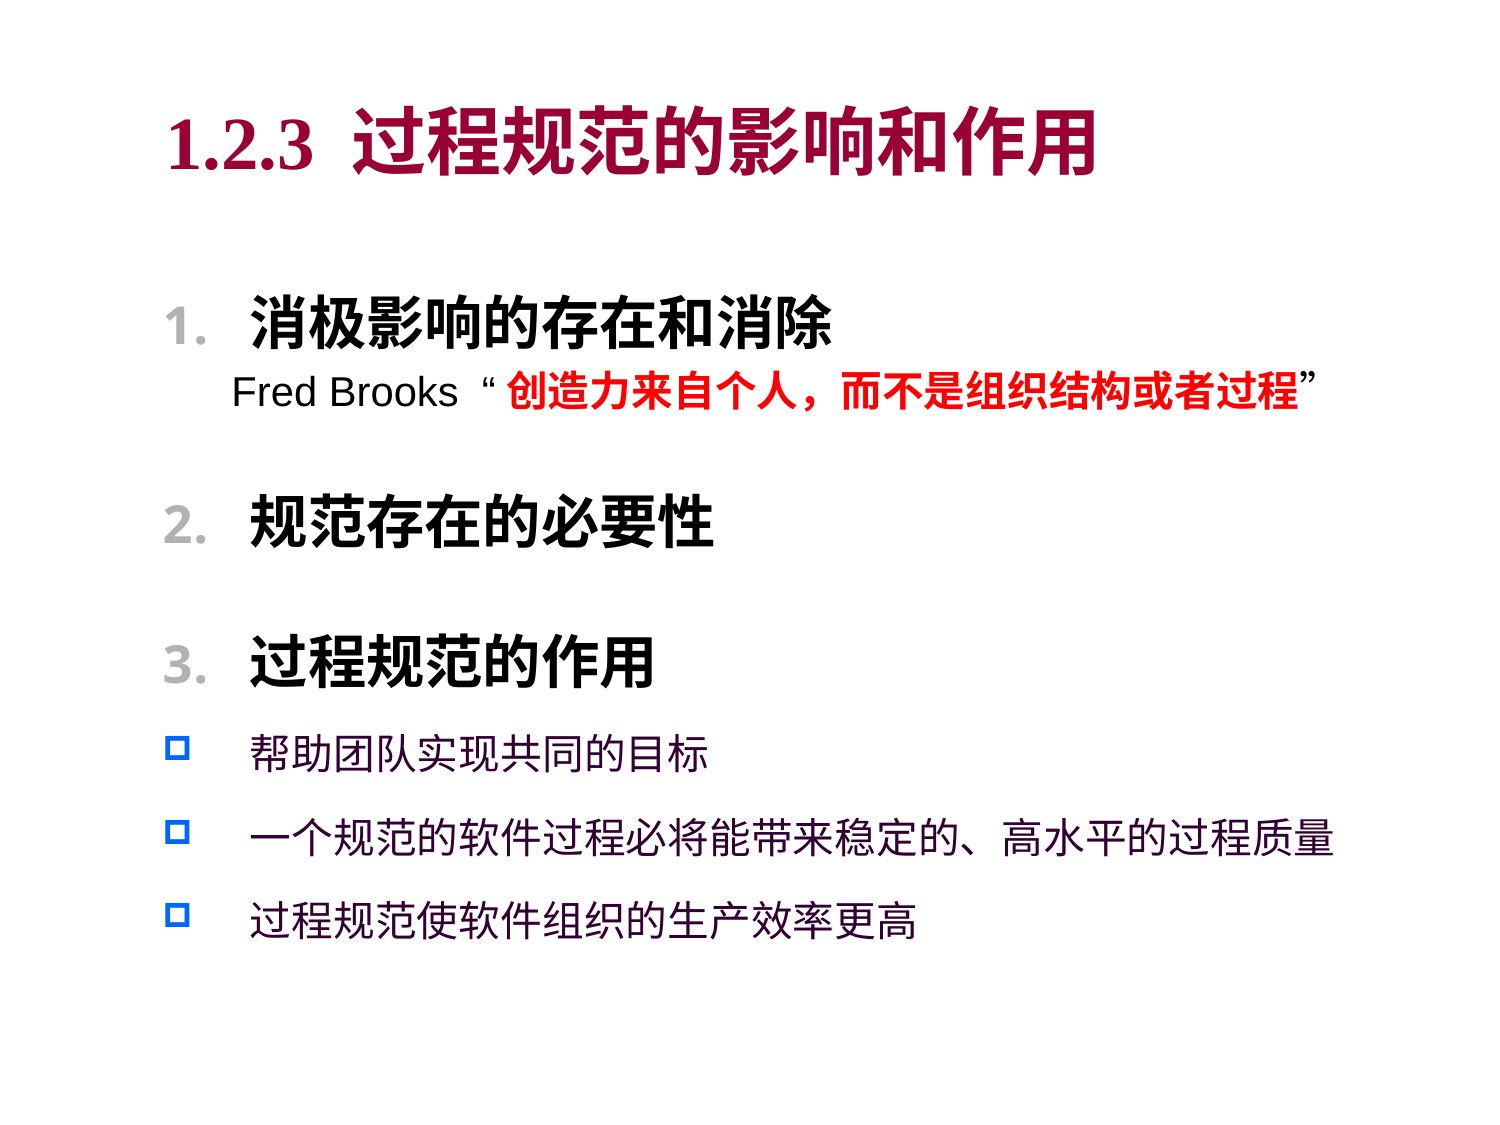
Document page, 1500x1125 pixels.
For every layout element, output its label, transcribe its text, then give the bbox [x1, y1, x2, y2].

text_box 1.2.3 过程规范的影响和作用 [149, 45, 1425, 234]
text_box 消极影响的存在和消除 Fred Brooks “创造力来自个人，而不是组织结构或者过程” 规范存在的必要性 过程规范的作用 帮助团队实现共同的目标 一个规范的软件过程必将能带来稳定的、高水平的过程质量 过程规范使软件组织的生产效率更高 [147, 278, 1447, 964]
